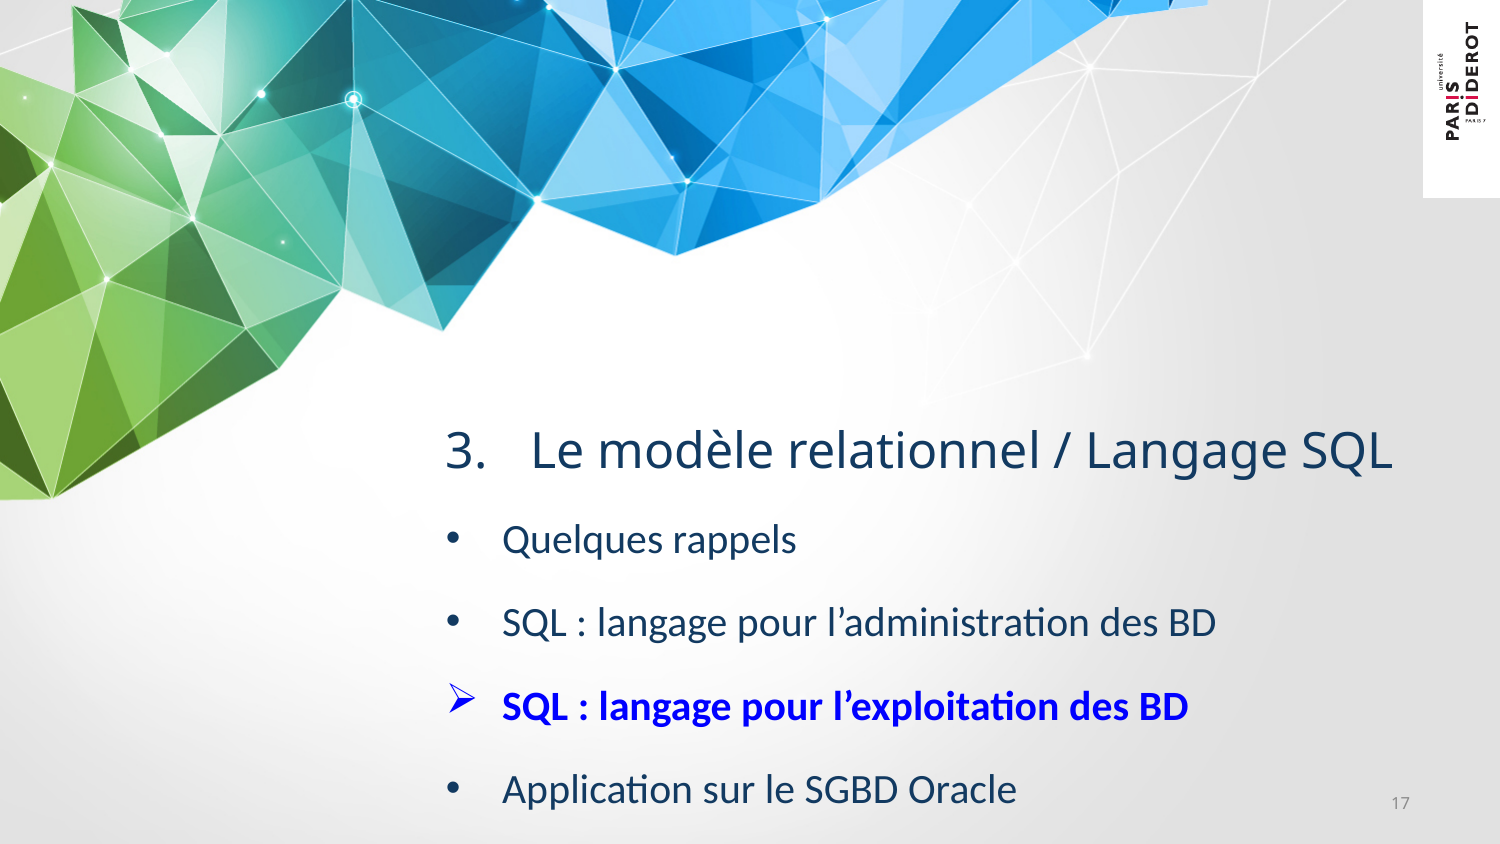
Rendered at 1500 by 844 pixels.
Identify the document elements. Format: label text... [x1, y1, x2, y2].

picture [0, 0, 1500, 844]
slide_number 17 [1074, 782, 1425, 827]
list Le modèle relationnel / Langage SQL Quelques rappels SQL : langage pour l’administration des BD SQL : langage pour l’exploitation des BD Application sur le SGBD Oracle [445, 398, 1500, 505]
